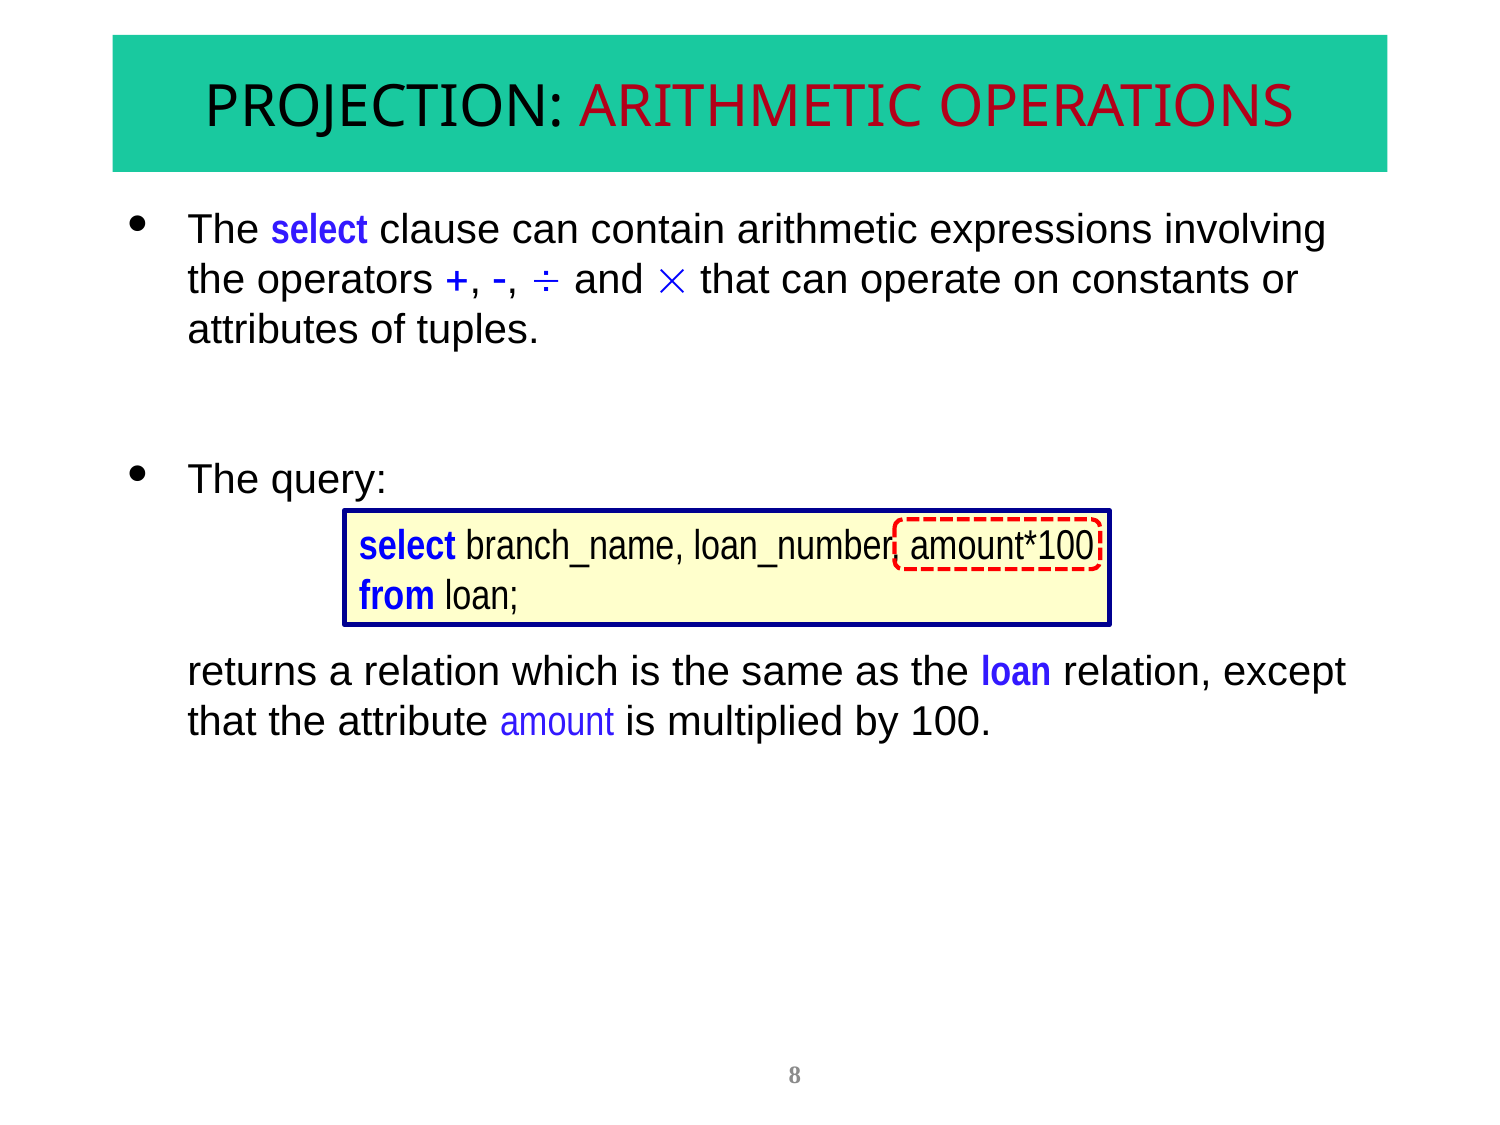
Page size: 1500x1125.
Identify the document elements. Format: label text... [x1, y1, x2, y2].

slide_number 8 [478, 1043, 816, 1104]
text_box select branch_name, loan_number, amount*100 from loan; [344, 510, 1110, 625]
title PROJECTION: ARITHMETIC OPERATIONS [112, 34, 1388, 172]
list The select clause can contain arithmetic expressions involving the operators , ,  and  that can operate on constants or attributes of tuples. The query: [112, 195, 1388, 636]
text_box returns a relation which is the same as the loan relation, except that the attribute amount is multiplied by 100. [112, 636, 1388, 1020]
text_box [894, 519, 1101, 570]
